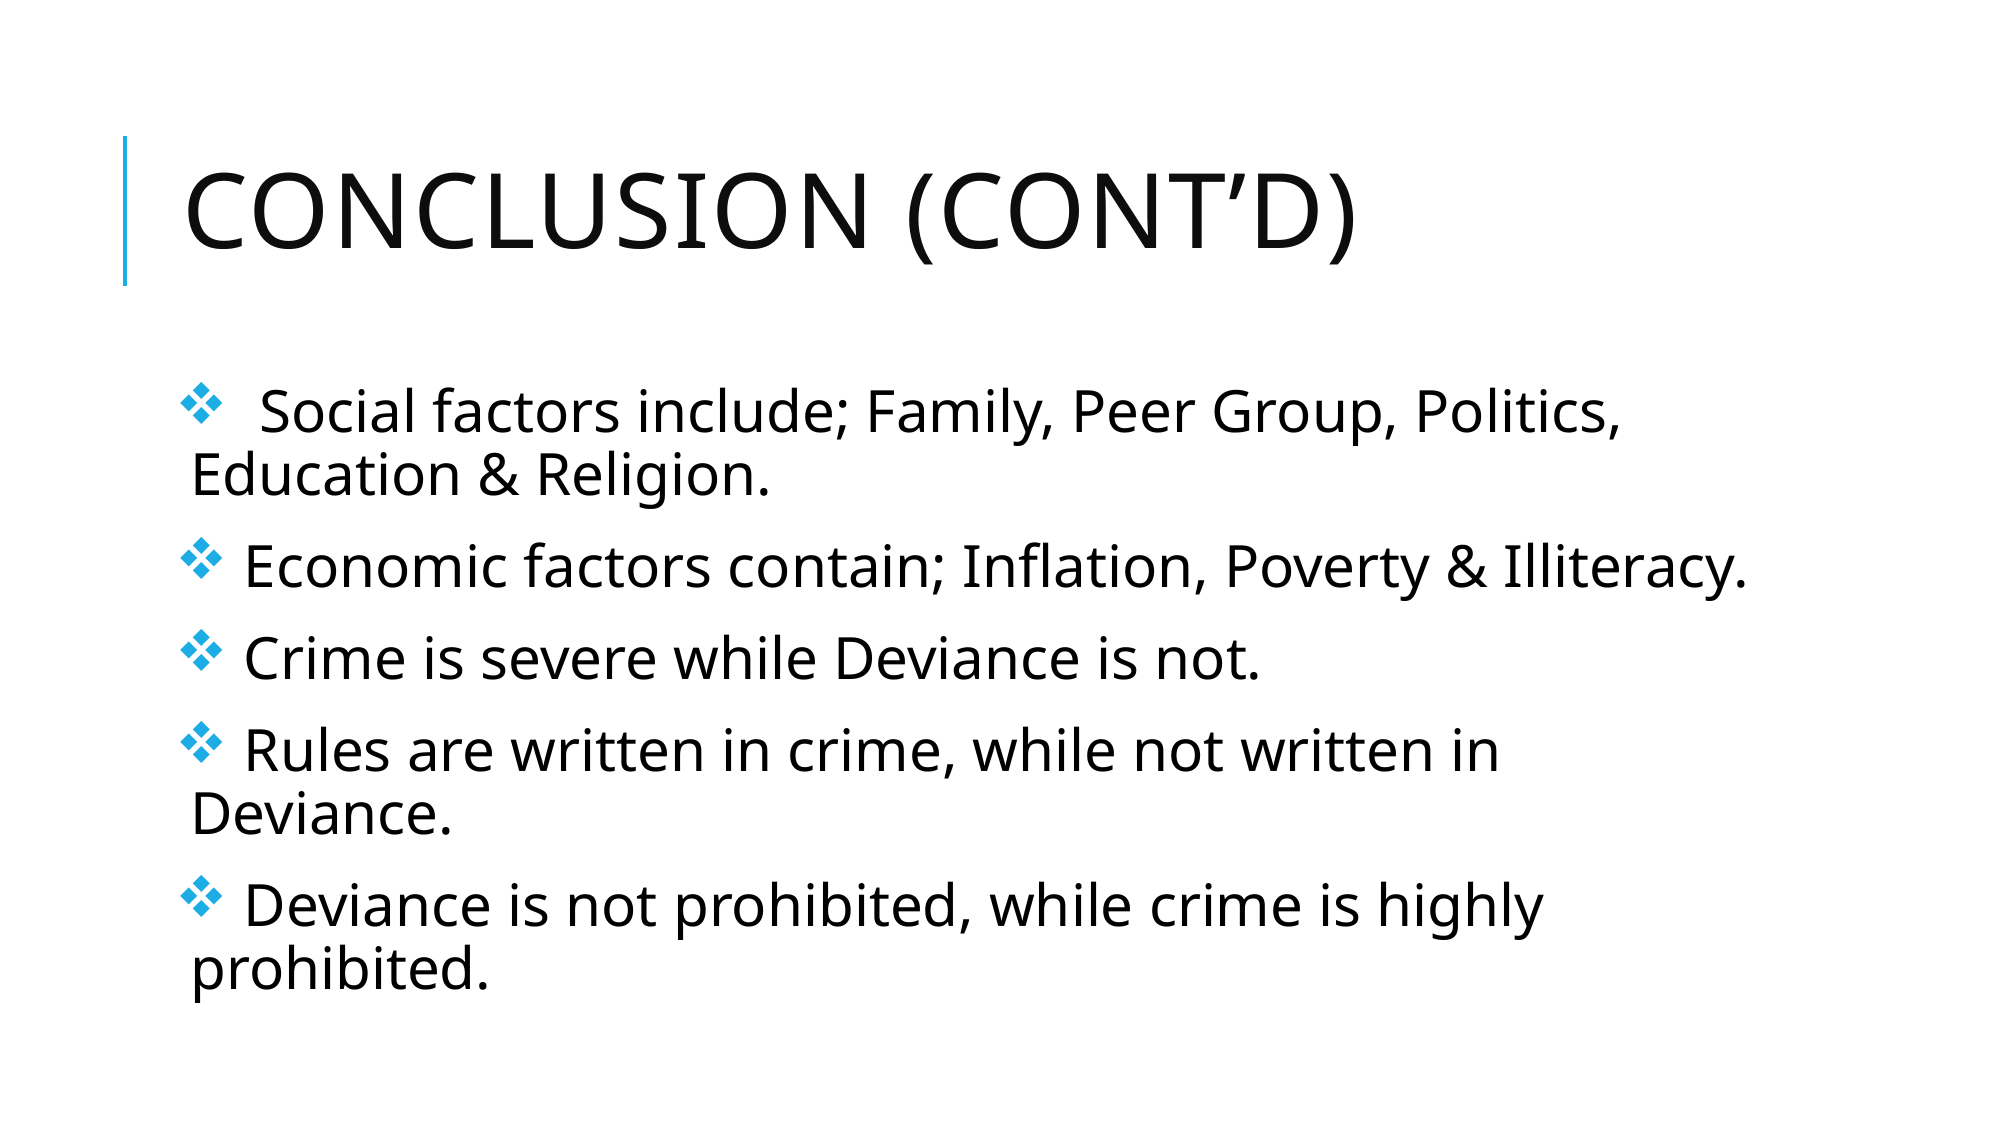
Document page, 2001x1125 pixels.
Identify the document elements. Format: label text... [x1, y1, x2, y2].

title Conclusion (Cont’d) [168, 96, 1763, 342]
list Social factors include; Family, Peer Group, Politics, Education & Religion. Economic factors contain; Inflation, Poverty & Illiteracy. Crime is severe while Deviance is not. Rules are written in crime, while not written in Deviance. Deviance is not prohibited, while crime is highly prohibited. [168, 375, 1763, 1035]
